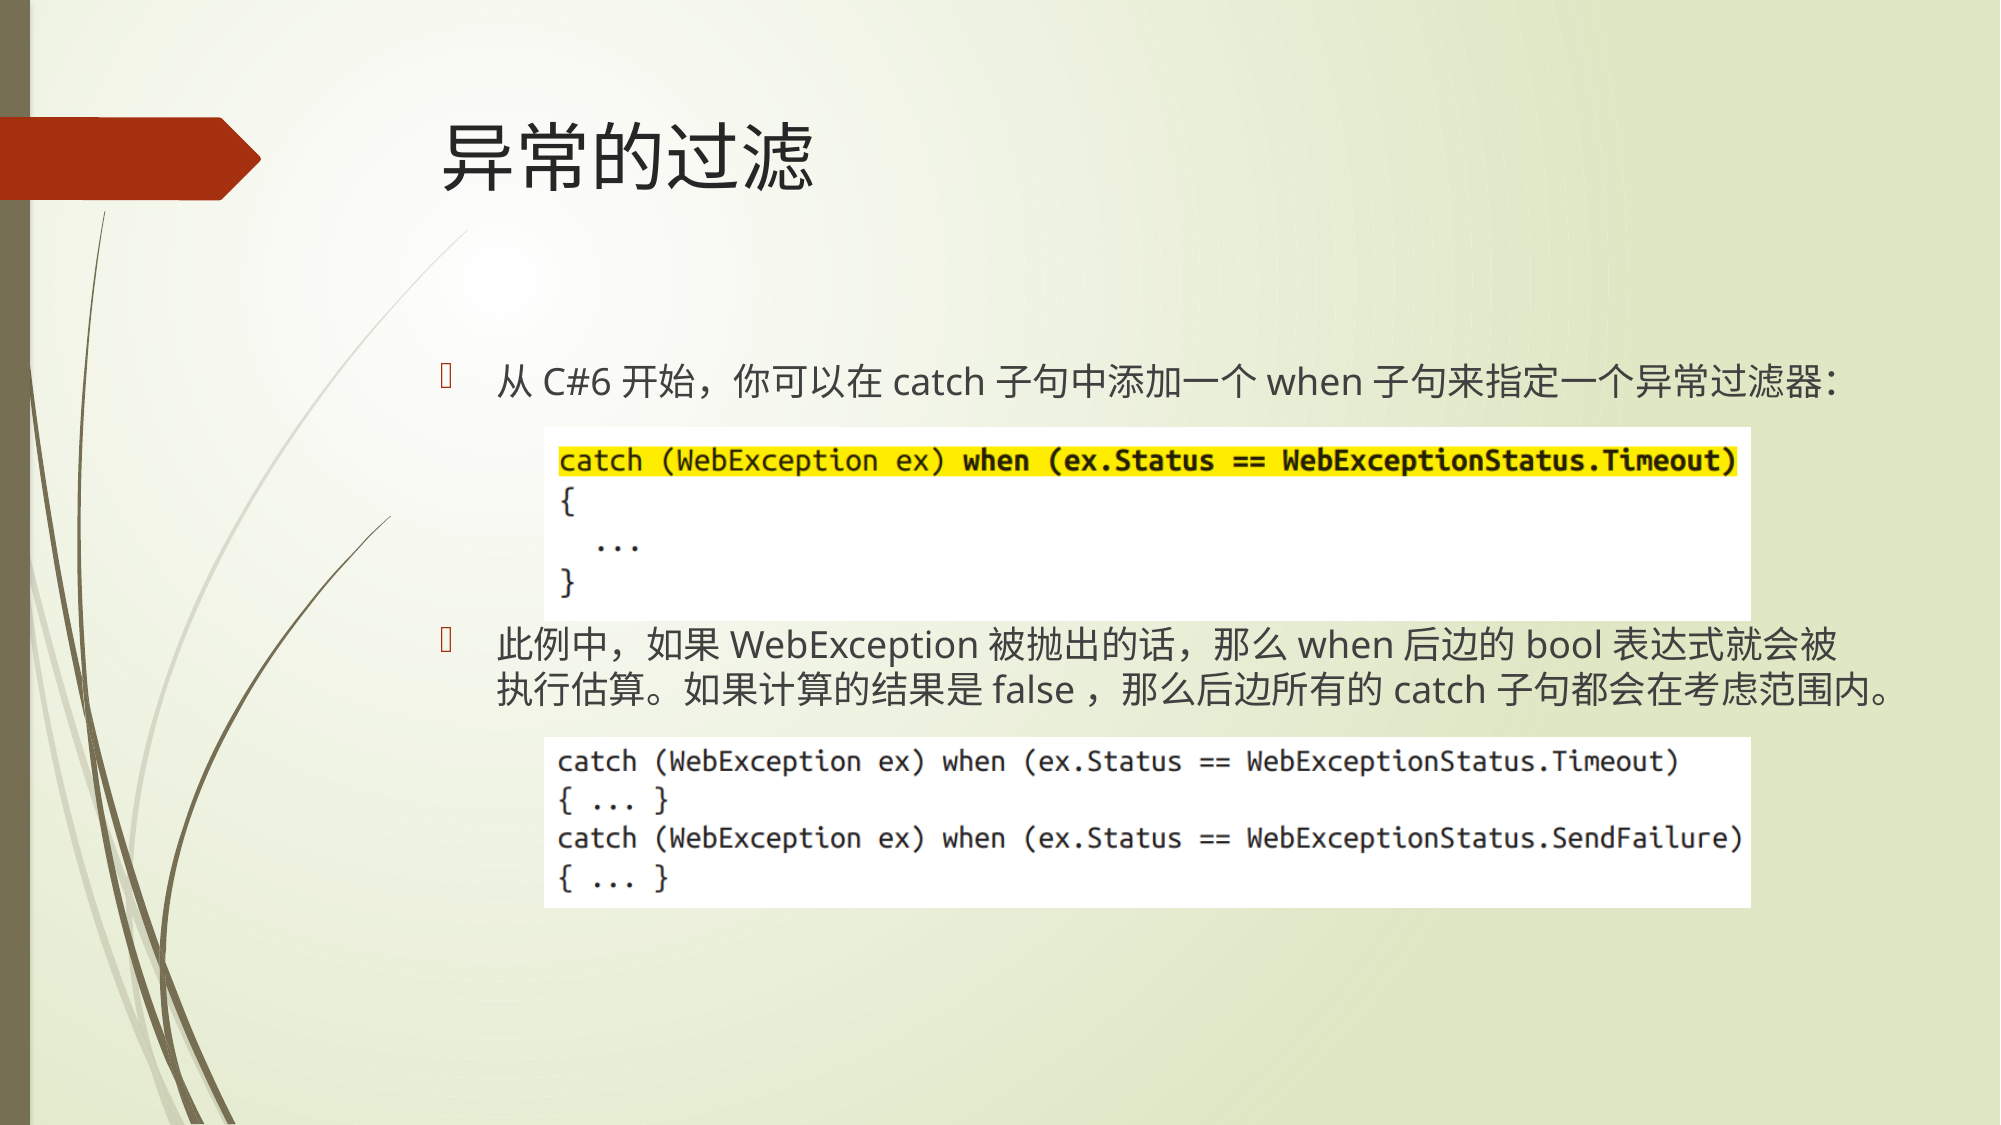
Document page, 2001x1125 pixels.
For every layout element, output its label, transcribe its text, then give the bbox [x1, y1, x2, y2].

list 从C#6开始，你可以在catch子句中添加一个when子句来指定一个异常过滤器： 此例中，如果WebException被抛出的话，那么when后边的bool表达式就会被执行估算。如果计算的结果是false，那么后边所有的catch子句都会在考虑范围内。 [424, 350, 1888, 970]
title 异常的过滤 [425, 102, 1888, 313]
picture [544, 427, 1752, 621]
picture [544, 737, 1752, 908]
